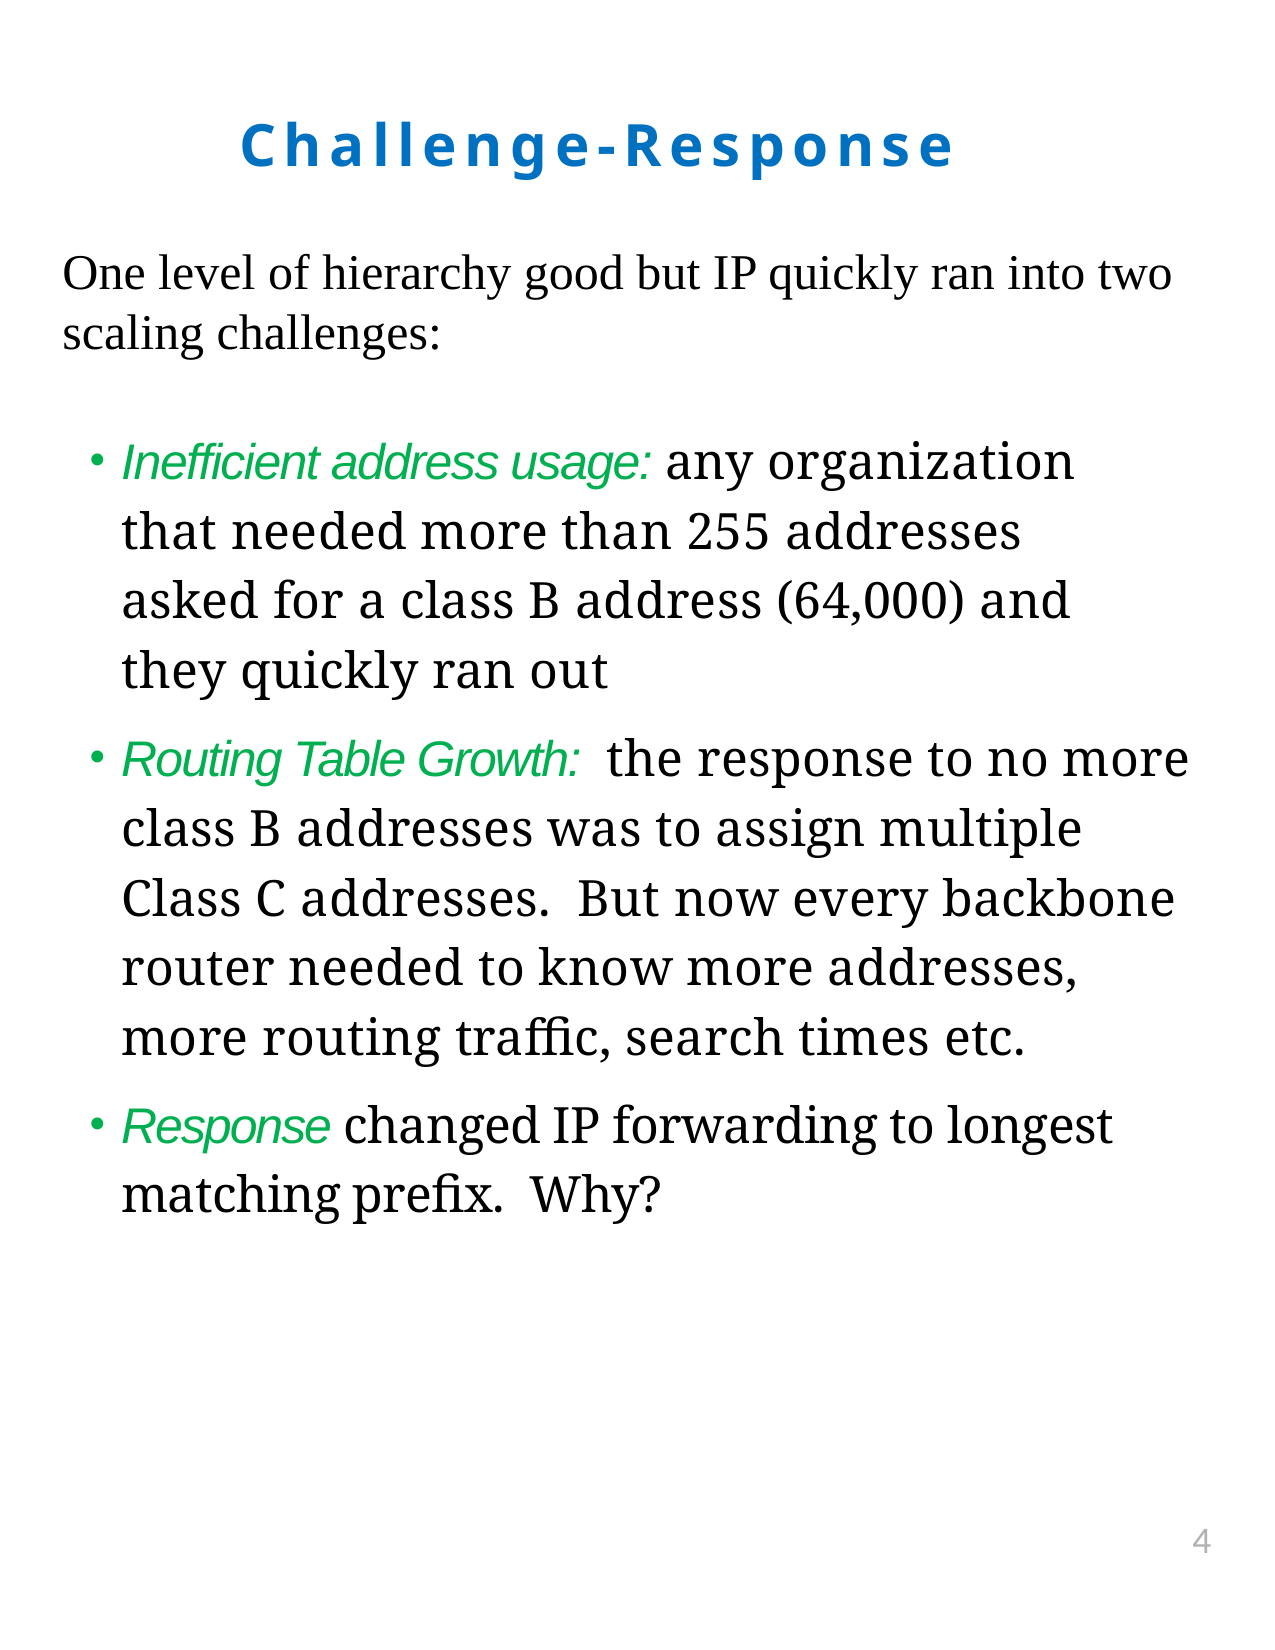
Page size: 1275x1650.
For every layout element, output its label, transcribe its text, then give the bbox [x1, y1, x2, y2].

slide_number 4 [918, 1534, 1212, 1650]
text_box Challenge-Response One level of hierarchy good but IP quickly ran into two scaling challenges: Inefficient address usage: any organization that needed more than 255 addresses asked for a class B address (64,000) and they quickly ran out Routing Table Growth: the response to no more class B addresses was to assign multiple Class C addresses. But now every backbone router needed to know more addresses, more routing traffic, search times etc. Response changed IP forwarding to longest matching prefix. Why? [62, 108, 1212, 1223]
